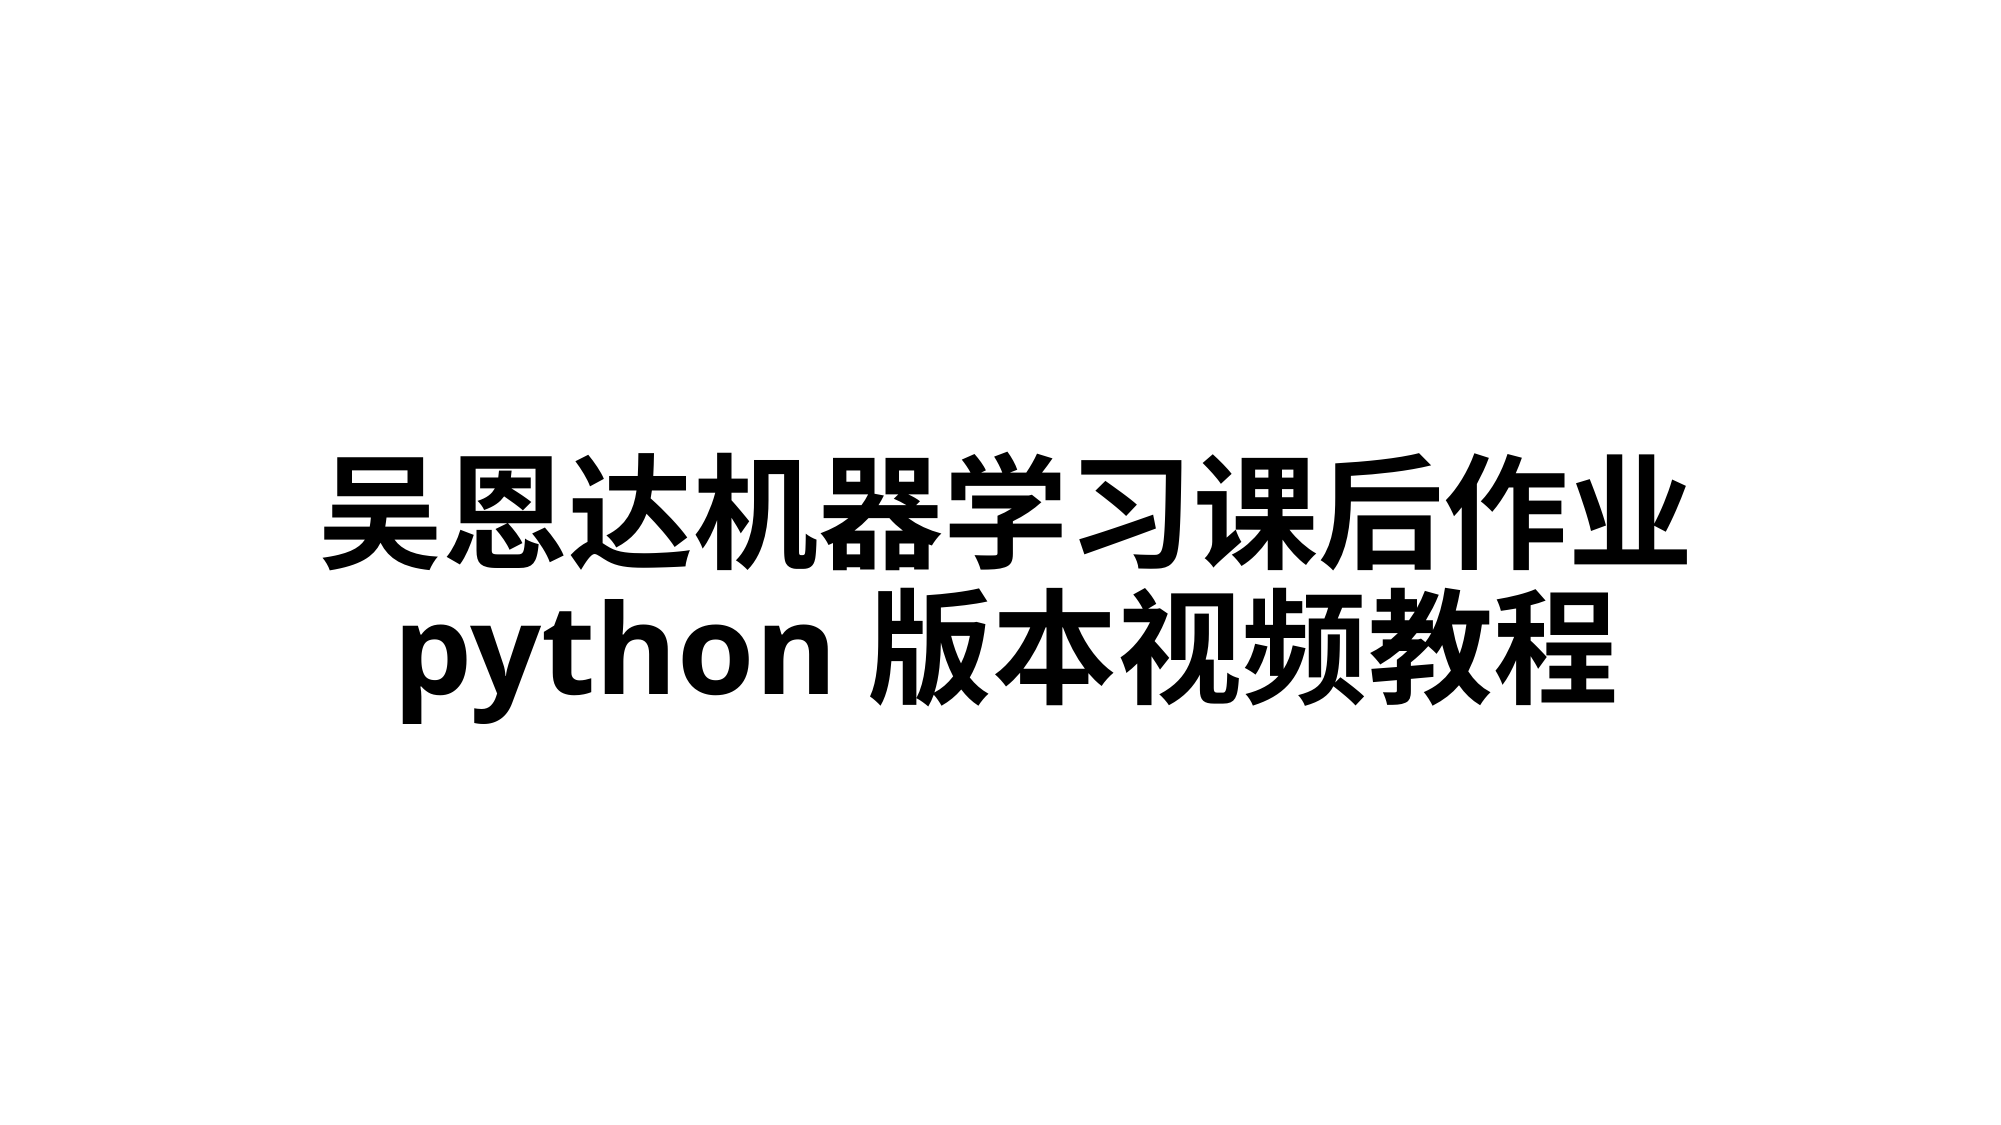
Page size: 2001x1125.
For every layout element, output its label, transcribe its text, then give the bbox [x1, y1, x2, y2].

title 吴恩达机器学习课后作业 python版本视频教程 [249, 399, 1762, 730]
